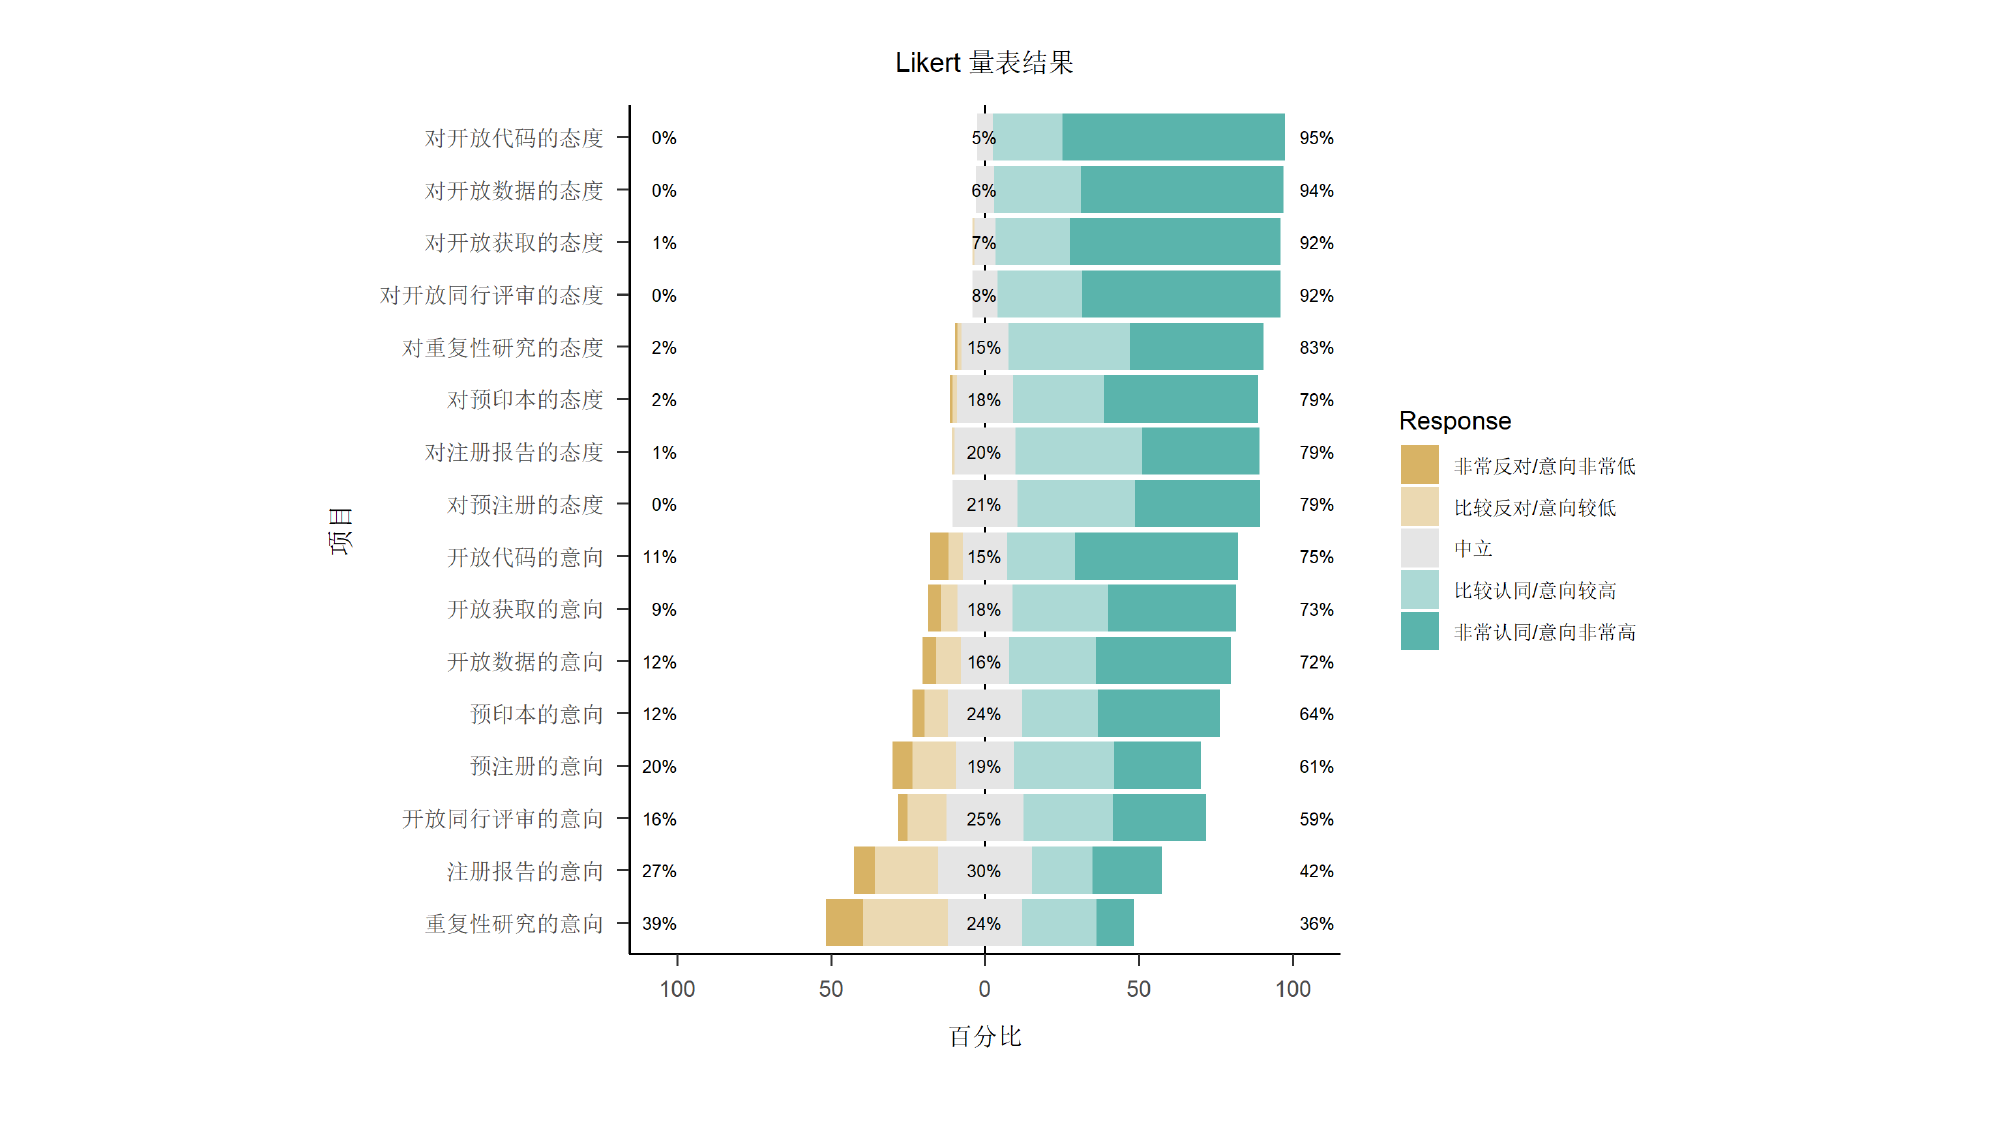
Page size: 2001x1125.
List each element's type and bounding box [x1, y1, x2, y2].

picture [317, 38, 1683, 1062]
